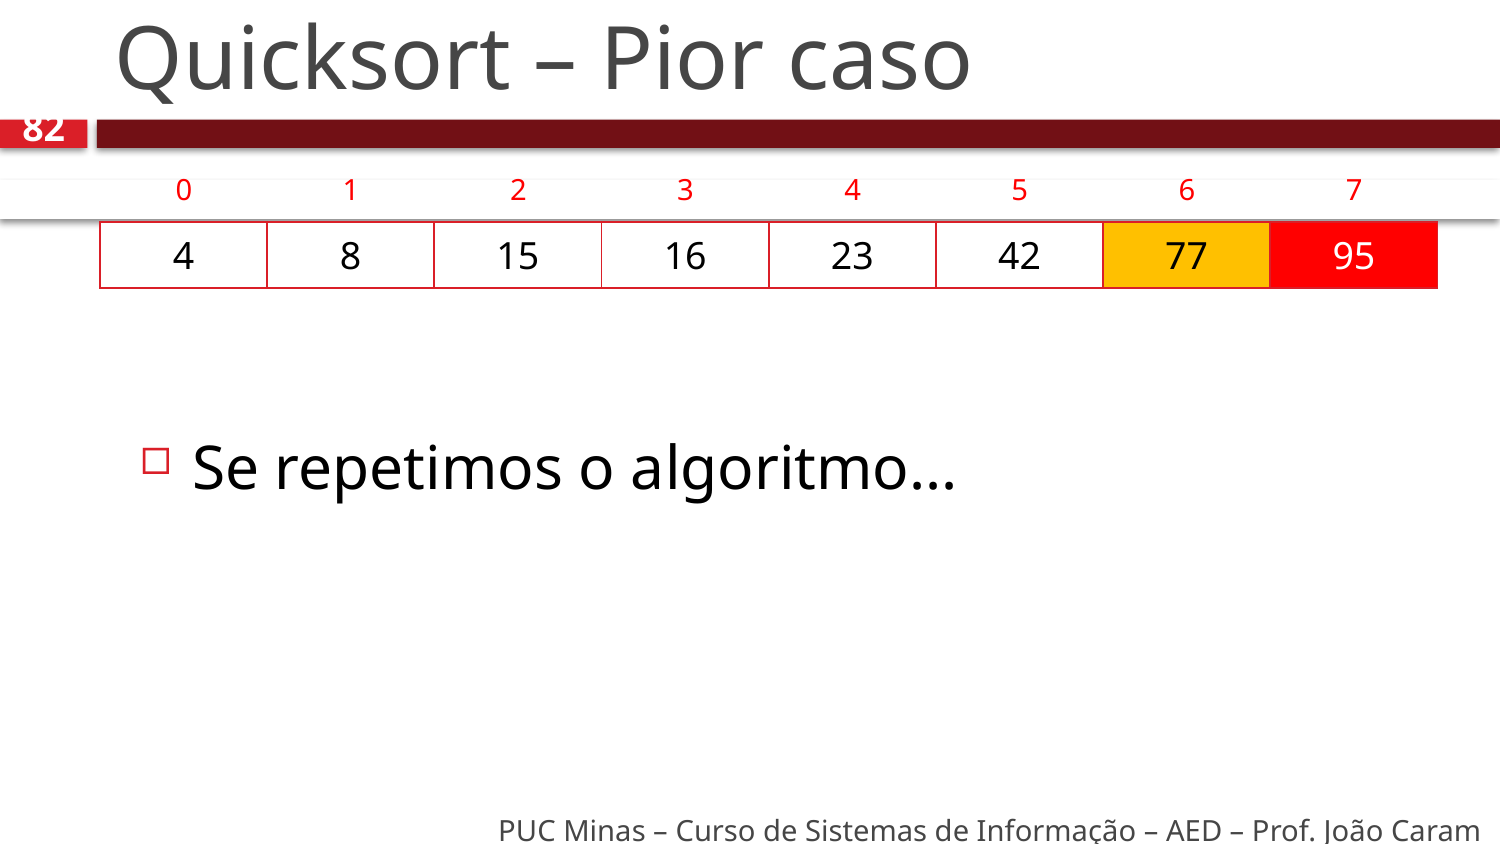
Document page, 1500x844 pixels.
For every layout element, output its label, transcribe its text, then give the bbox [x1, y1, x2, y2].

table_header 0 [100, 162, 268, 223]
text_box [99, 396, 1400, 647]
table_header 4 [101, 223, 266, 287]
table_header 3 [602, 162, 769, 223]
table_header 1 [268, 162, 435, 223]
table_header 8 [268, 223, 433, 287]
table_header 95 [1271, 223, 1437, 287]
slide_number 82 [0, 114, 88, 145]
table_header 7 [1271, 162, 1438, 223]
table_header 15 [435, 223, 601, 287]
footer PUC Minas – Curso de Sistemas de Informação – AED – Prof. João Caram [159, 807, 1497, 844]
table_header 42 [937, 223, 1102, 287]
table_header 6 [1103, 162, 1271, 223]
title Quicksort – Pior caso [99, 19, 1483, 115]
table_header 16 [602, 223, 768, 287]
text_box Se repetimos o algoritmo... [125, 421, 1425, 672]
table_header 77 [1104, 223, 1269, 287]
table_header 5 [936, 162, 1103, 223]
table_header 23 [770, 223, 935, 287]
table_header 2 [435, 162, 602, 223]
table_header 4 [769, 162, 936, 223]
